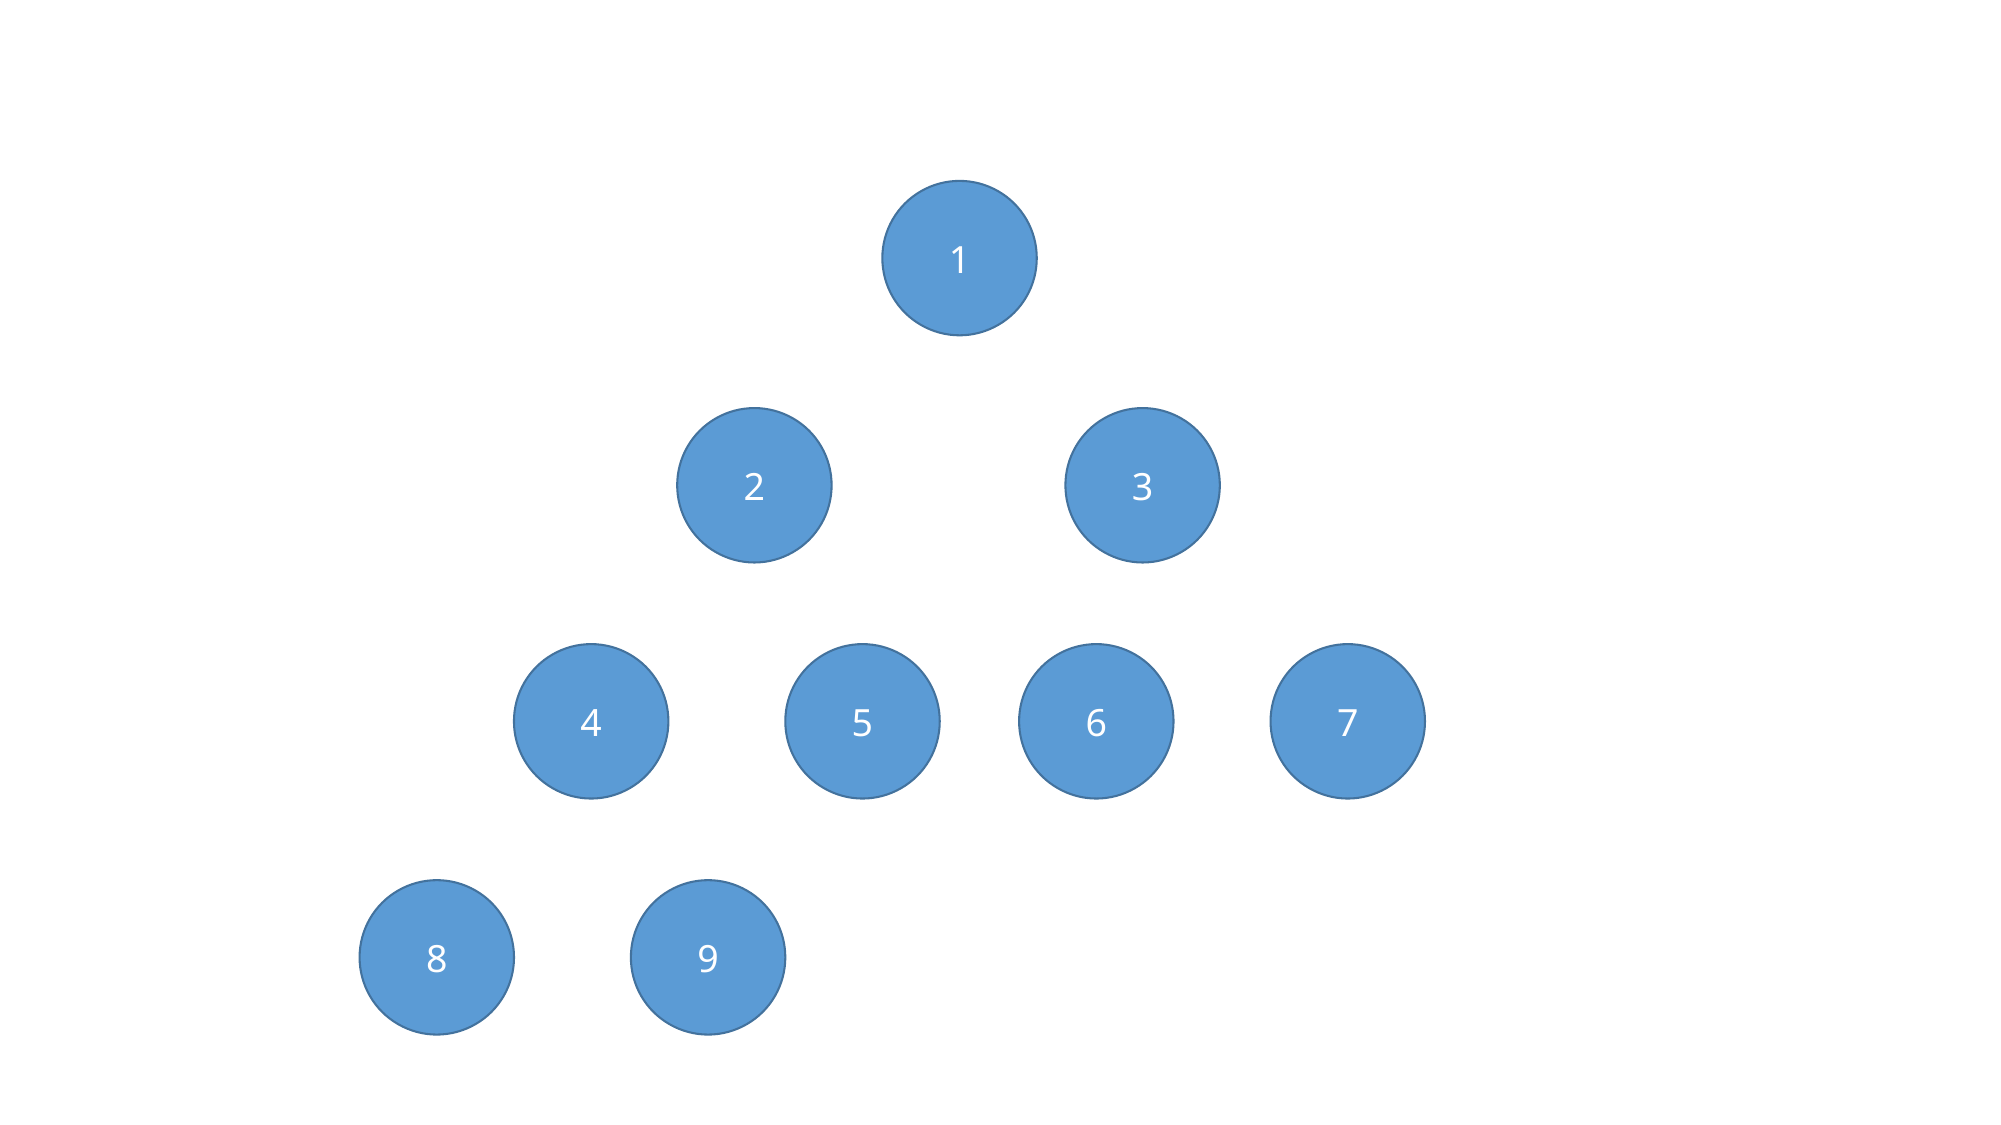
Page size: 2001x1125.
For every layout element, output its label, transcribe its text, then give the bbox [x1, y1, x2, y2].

text_box 9 [629, 879, 787, 1036]
text_box 4 [512, 643, 670, 800]
text_box 2 [676, 407, 833, 564]
text_box 6 [1018, 643, 1175, 800]
text_box 1 [881, 179, 1038, 337]
text_box 3 [1064, 407, 1221, 564]
text_box 8 [358, 879, 516, 1036]
text_box 7 [1269, 643, 1427, 800]
text_box 5 [784, 643, 941, 800]
